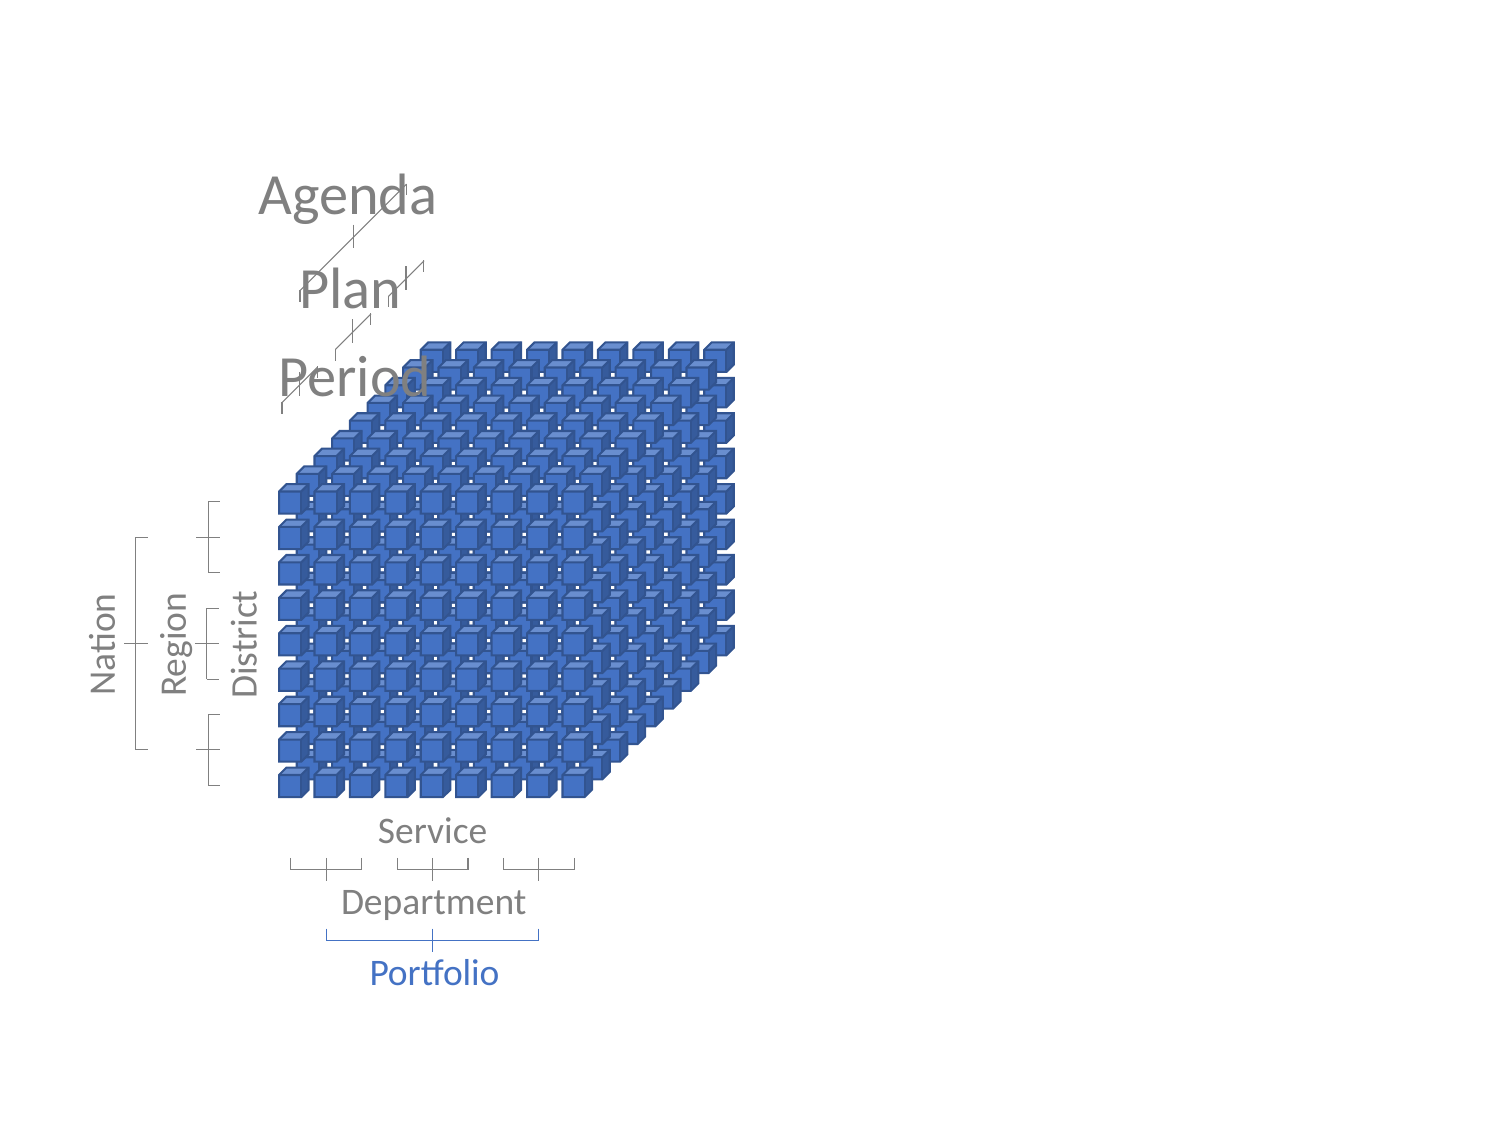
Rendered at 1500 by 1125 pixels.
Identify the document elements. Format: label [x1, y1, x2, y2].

text_box [70, 149, 734, 1001]
